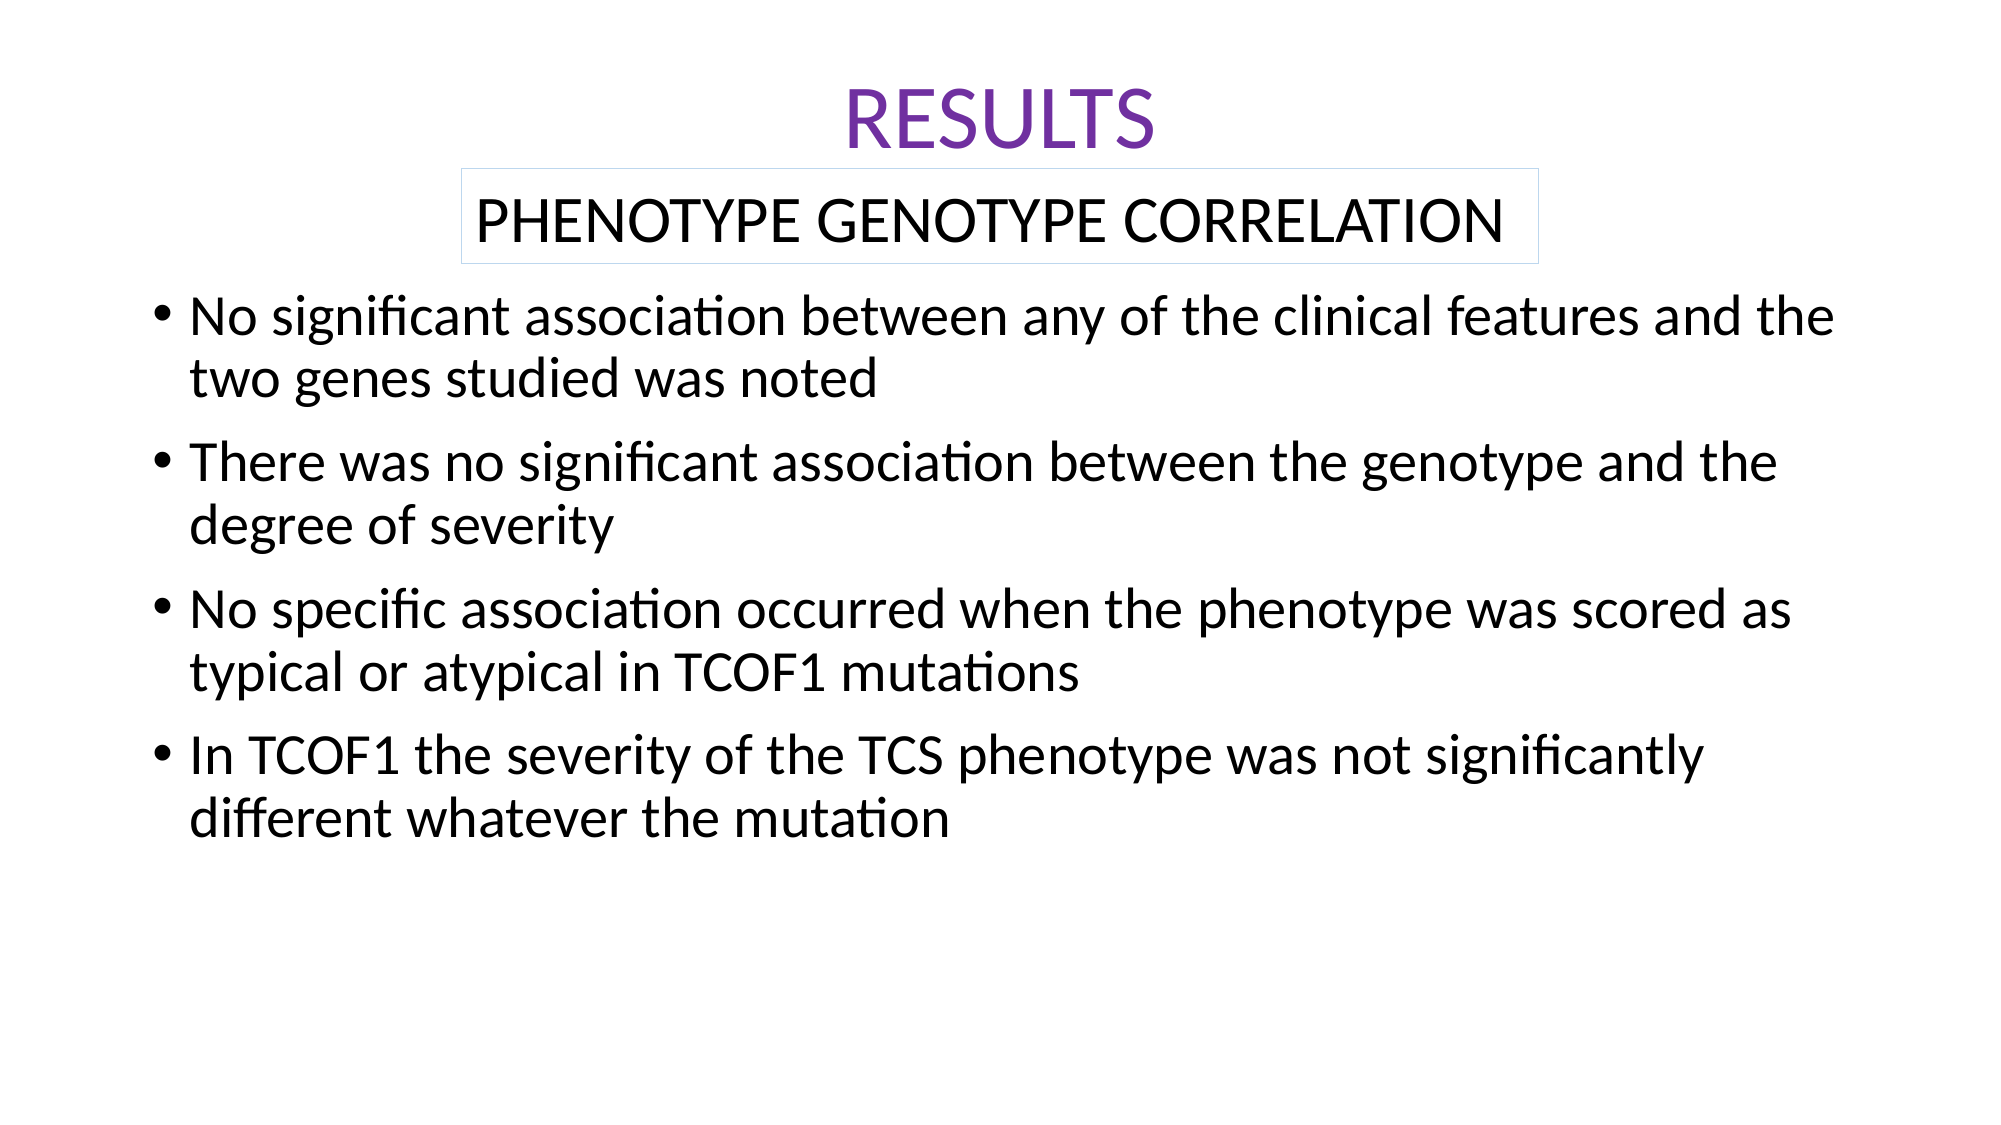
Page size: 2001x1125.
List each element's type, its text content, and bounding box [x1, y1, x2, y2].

list No significant association between any of the clinical features and the two genes studied was noted There was no significant association between the genotype and the degree of severity No specific association occurred when the phenotype was scored as typical or atypical in TCOF1 mutations In TCOF1 the severity of the TCS phenotype was not significantly different whatever the mutation [137, 277, 1863, 1125]
title RESULTS [137, 59, 1863, 277]
text_box PHENOTYPE GENOTYPE CORRELATION [461, 168, 1539, 264]
